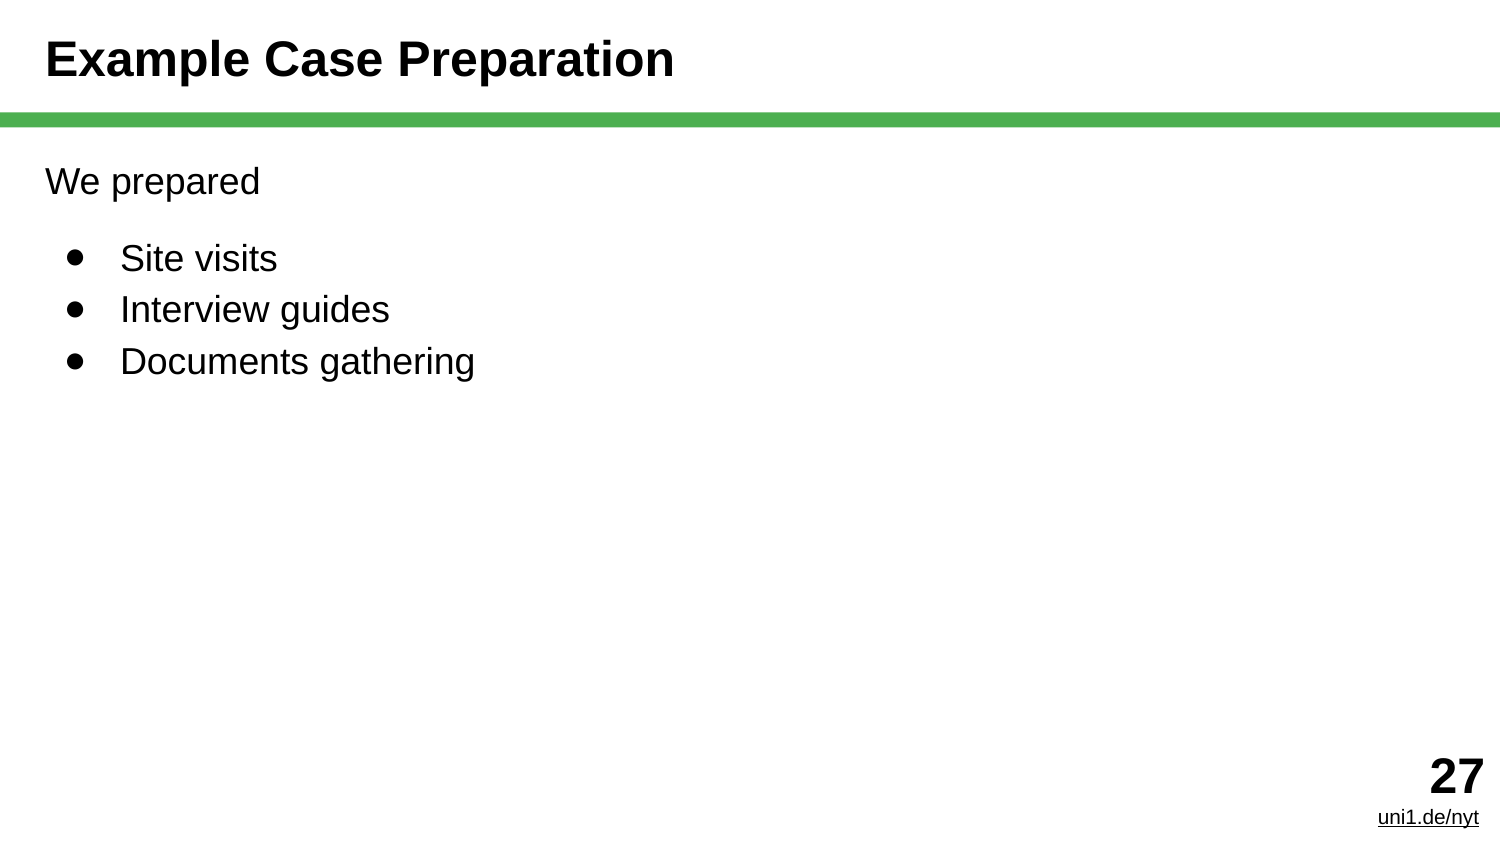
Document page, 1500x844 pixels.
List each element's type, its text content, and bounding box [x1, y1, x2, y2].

title Example Case Preparation [0, 0, 1500, 113]
slide_number ‹#› uni1.de/nyt [1200, 693, 1500, 844]
list We prepared Site visits Interview guides Documents gathering [45, 150, 1455, 825]
